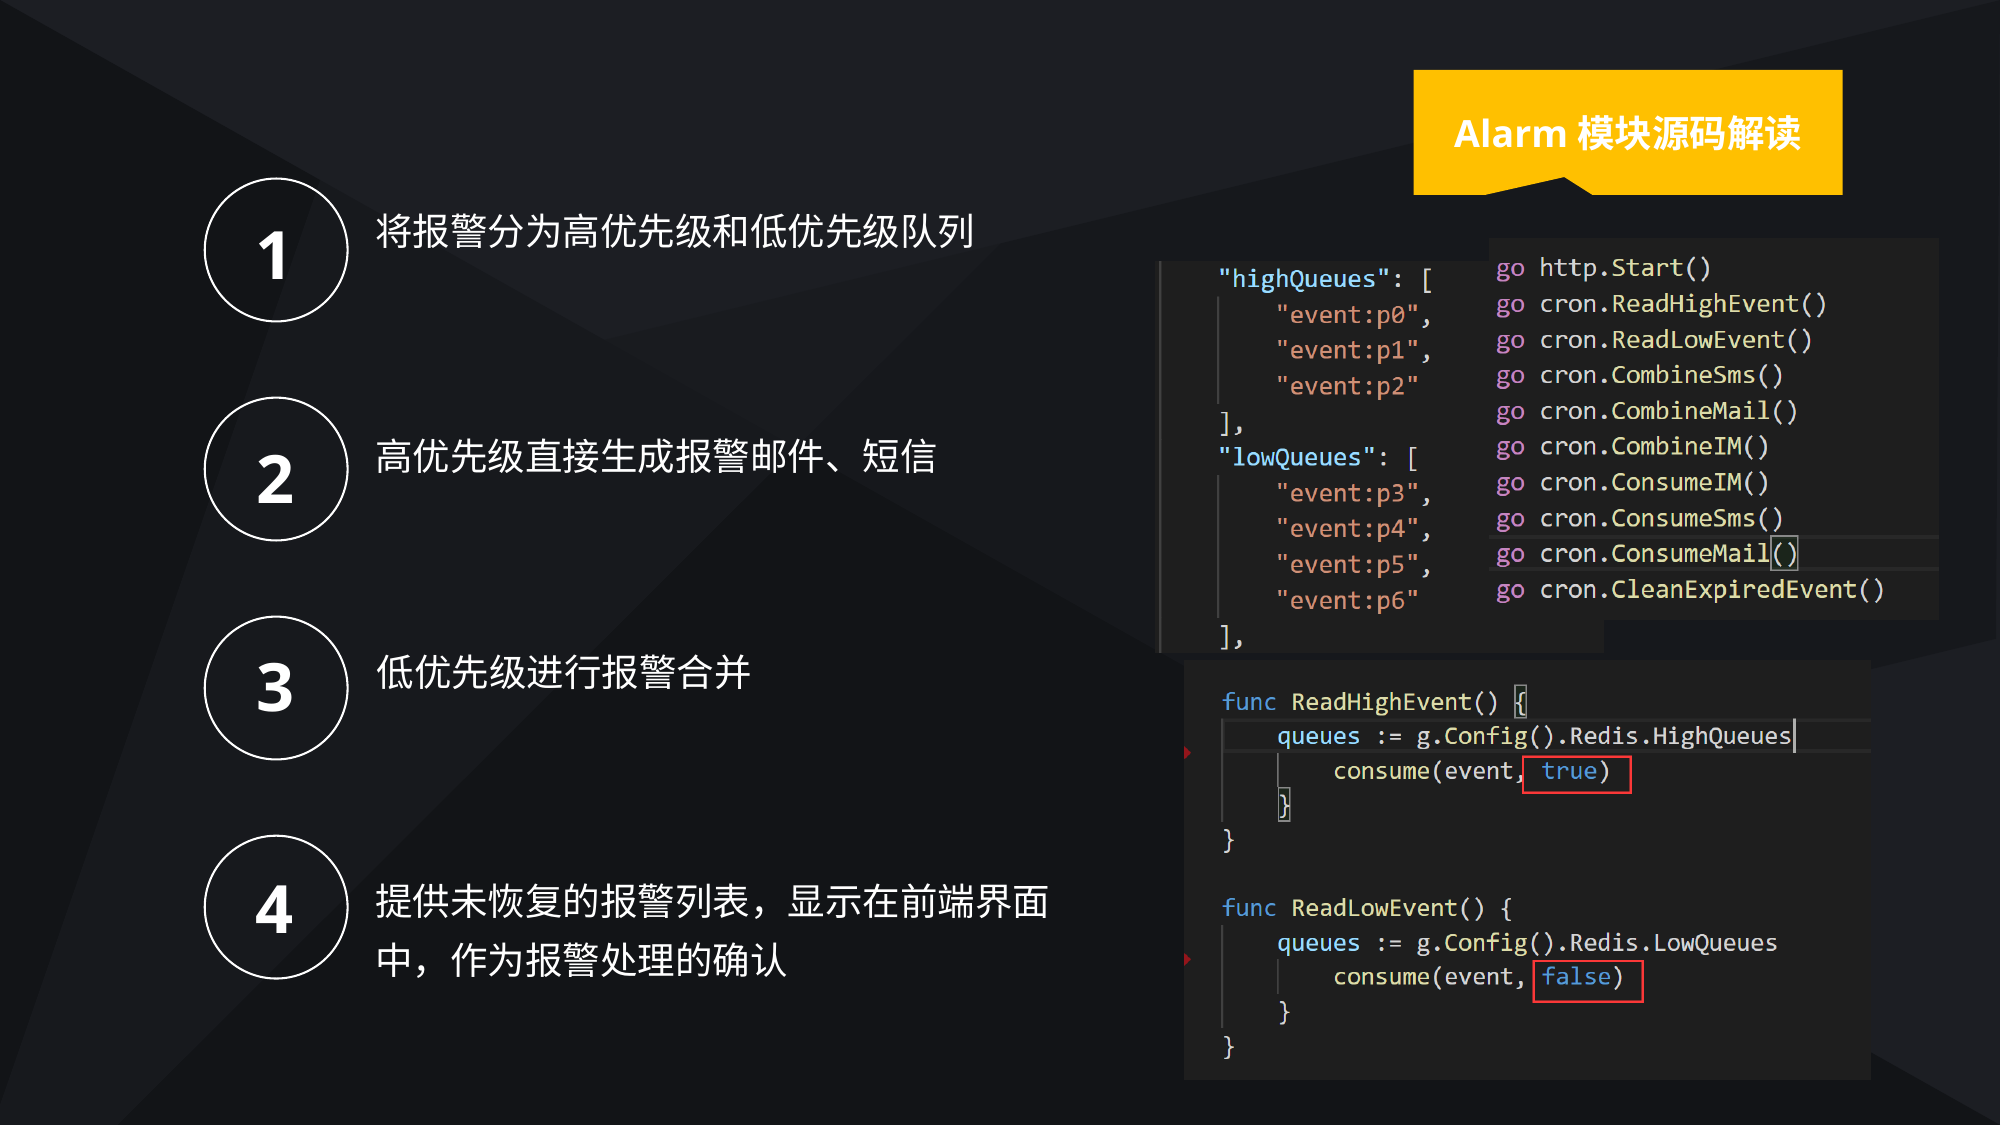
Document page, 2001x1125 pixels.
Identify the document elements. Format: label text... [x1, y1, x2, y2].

text_box 将报警分为高优先级和低优先级队列 [364, 188, 1080, 259]
picture [1155, 238, 1939, 653]
text_box [203, 396, 349, 542]
text_box 1 [240, 205, 309, 301]
text_box 低优先级进行报警合并 [365, 629, 1082, 700]
text_box 2 [242, 429, 311, 524]
text_box [203, 177, 349, 323]
text_box [203, 615, 349, 761]
text_box 提供未恢复的报警列表，显示在前端界面中，作为报警处理的确认 [364, 859, 1080, 1023]
text_box 高优先级直接生成报警邮件、短信 [364, 414, 1080, 520]
text_box 4 [240, 859, 309, 954]
text_box 3 [242, 637, 311, 732]
picture [1184, 660, 1871, 1080]
text_box Alarm模块源码解读 [1412, 68, 1844, 196]
text_box [203, 834, 349, 980]
